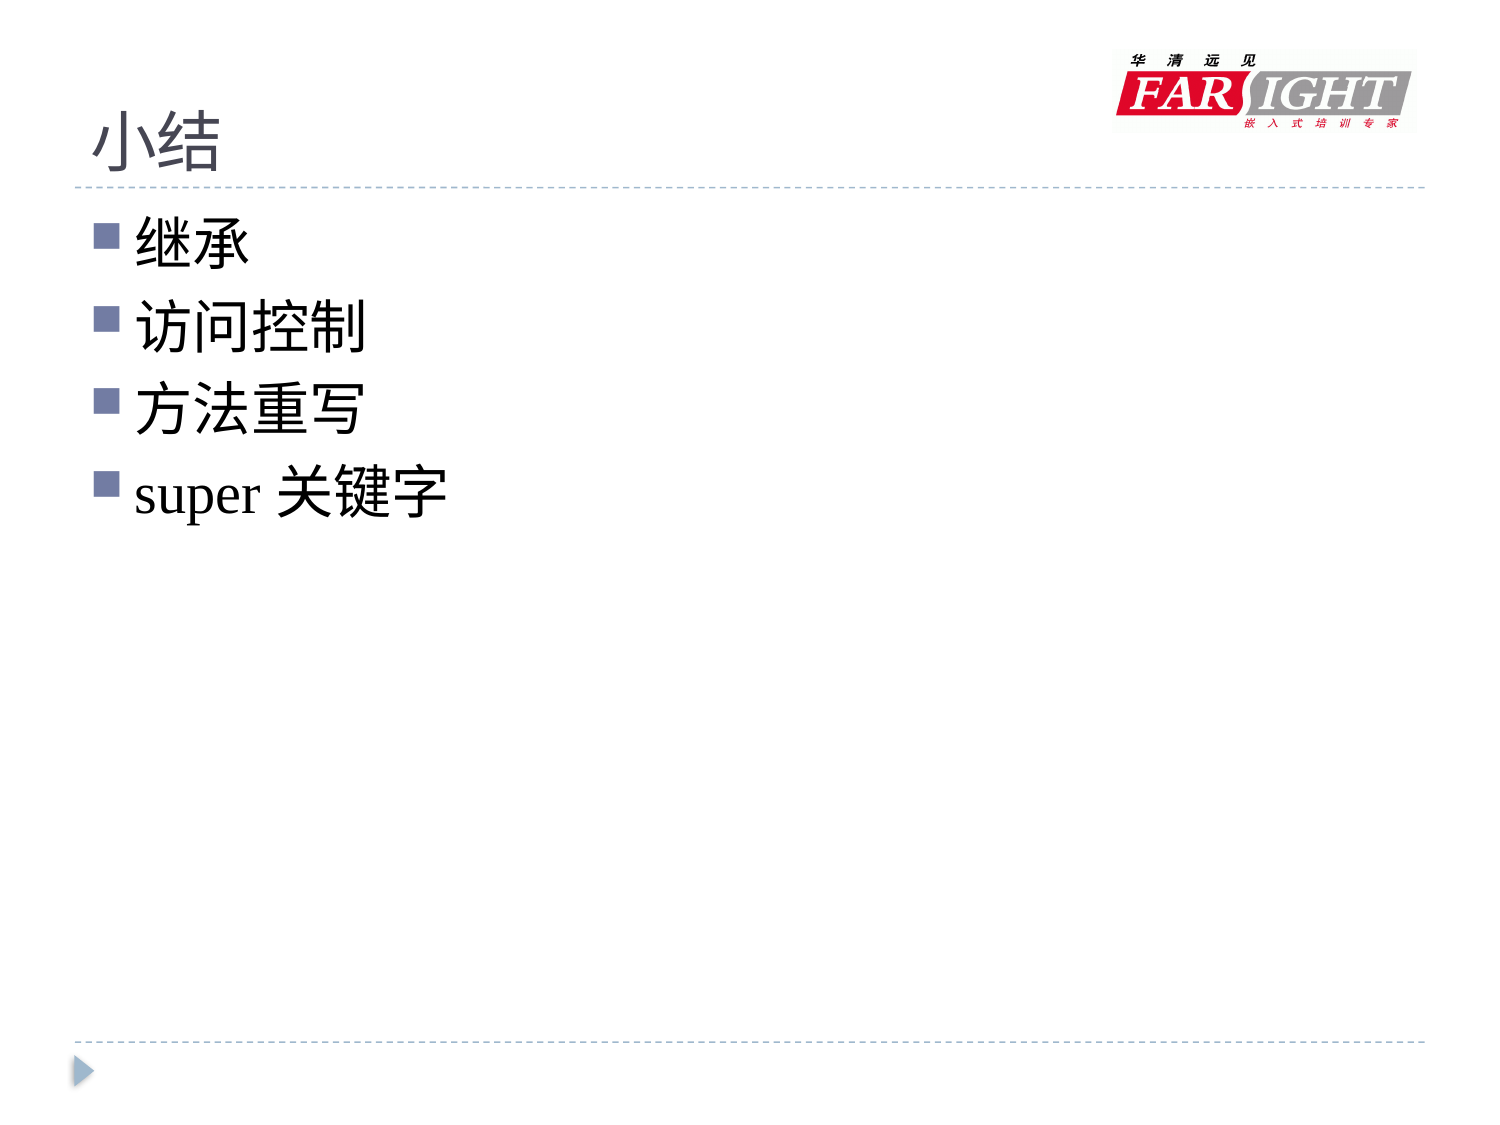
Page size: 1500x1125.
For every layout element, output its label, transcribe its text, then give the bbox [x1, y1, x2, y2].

list 继承 访问控制 方法重写 super关键字 [74, 199, 1426, 1006]
title 小结 [74, 24, 1426, 188]
